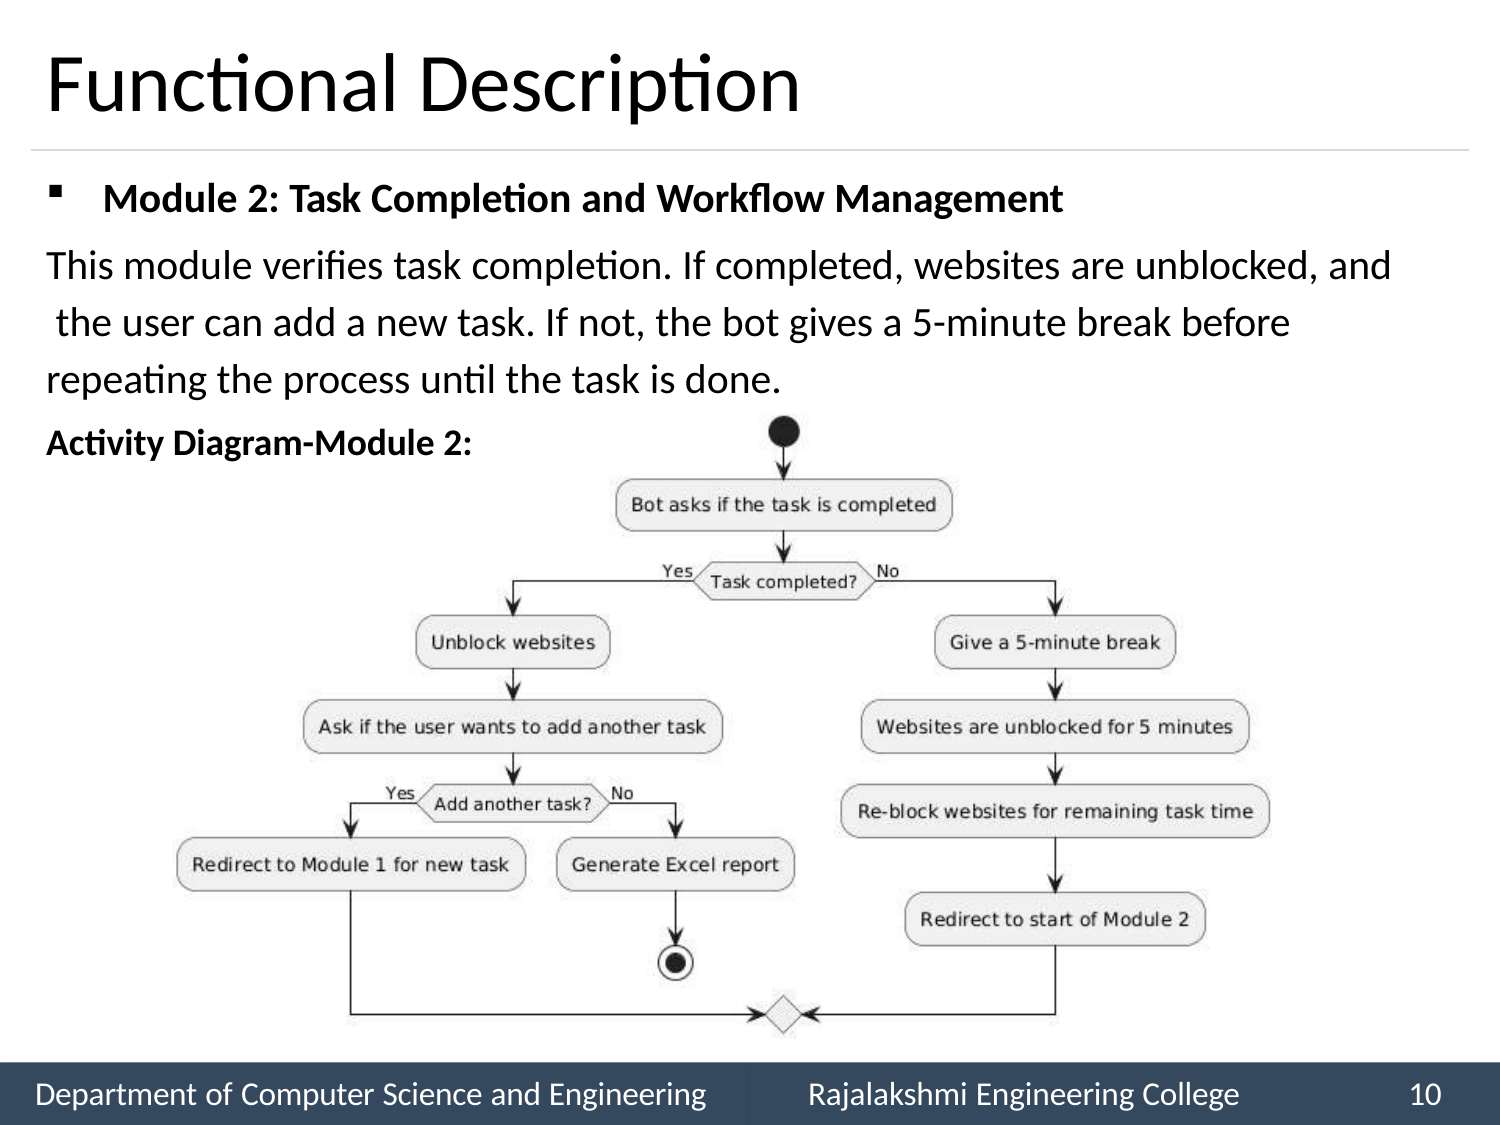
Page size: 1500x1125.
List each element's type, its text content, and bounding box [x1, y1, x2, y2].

text_box Module 2: Task Completion and Workflow Management This module verifies task completion. If completed, websites are unblocked, and the user can add a new task. If not, the bot gives a 5-minute break before repeating the process until the task is done. Activity Diagram-Module 2: [44, 152, 1403, 463]
picture [171, 413, 1273, 1040]
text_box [0, 1058, 1500, 1125]
title Functional Description [44, 26, 809, 152]
